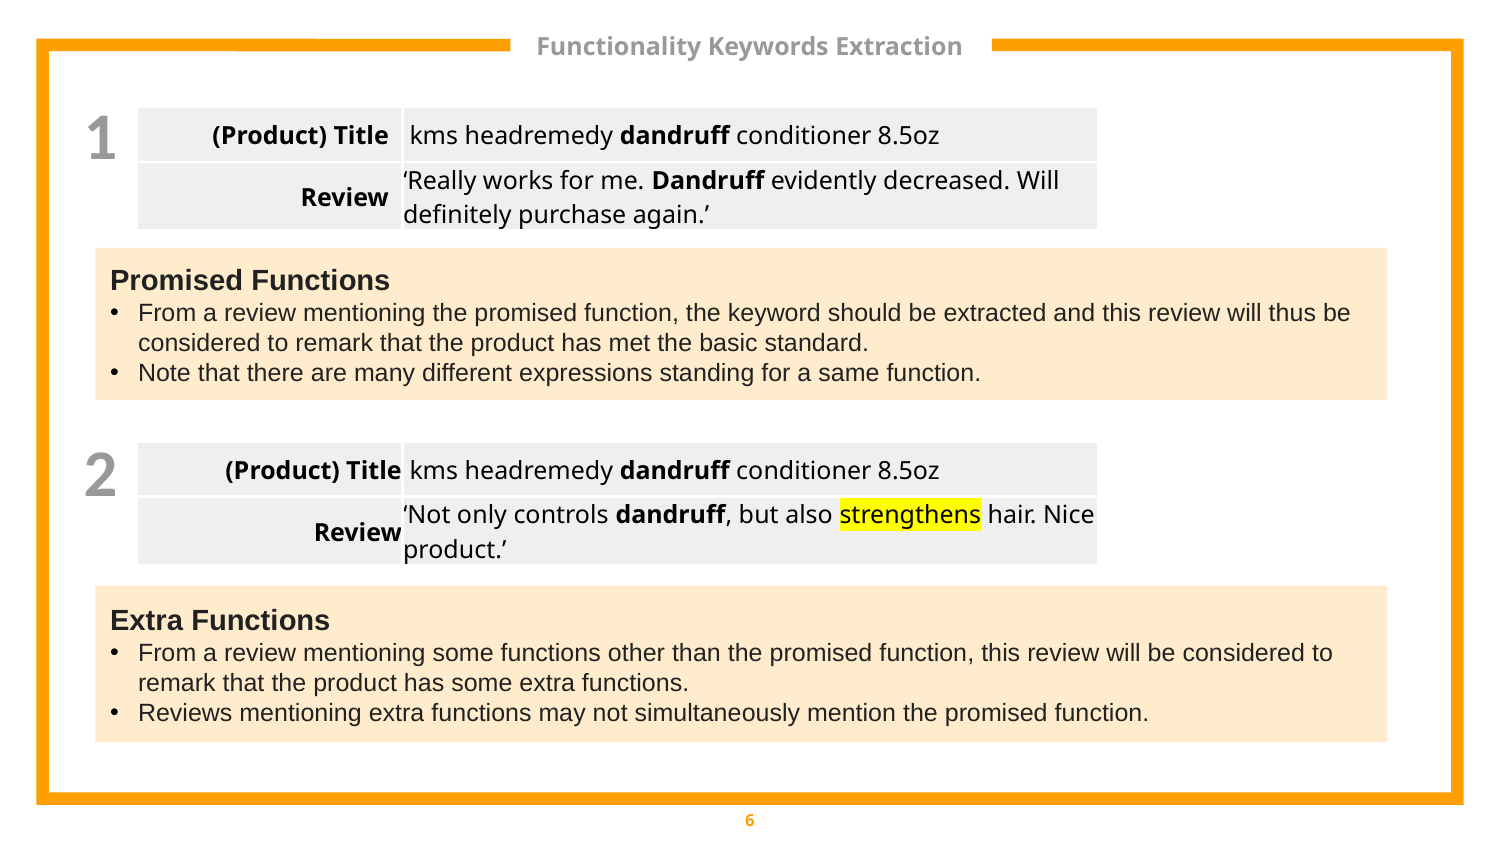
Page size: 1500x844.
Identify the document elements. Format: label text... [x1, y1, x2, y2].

table_header (Product) Title [138, 108, 401, 161]
title Functionality Keywords Extraction [531, 16, 969, 76]
table_cell Review [138, 163, 401, 229]
text_box 1 [68, 85, 137, 181]
text_box Extra Functions From a review mentioning some functions other than the promised function, this review will be considered to remark that the product has some extra functions. Reviews mentioning extra functions may not simultaneously mention the promised function. [93, 584, 1389, 744]
table_cell ‘Not only controls dandruff, but also strengthens hair. Nice product.’ [404, 498, 1097, 564]
text_box 2 [68, 422, 137, 517]
table_header kms headremedy dandruff conditioner 8.5oz [404, 443, 1097, 495]
table_header kms headremedy dandruff conditioner 8.5oz [404, 108, 1097, 161]
slide_number 6 [0, 798, 1500, 844]
table_cell Review [138, 498, 401, 564]
text_box Promised Functions From a review mentioning the promised function, the keyword should be extracted and this review will thus be considered to remark that the product has met the basic standard. Note that there are many different expressions standing for a same function. [93, 246, 1389, 402]
table_cell ‘Really works for me. Dandruff evidently decreased. Will definitely purchase again.’ [404, 163, 1097, 229]
table_header (Product) Title [138, 443, 401, 495]
